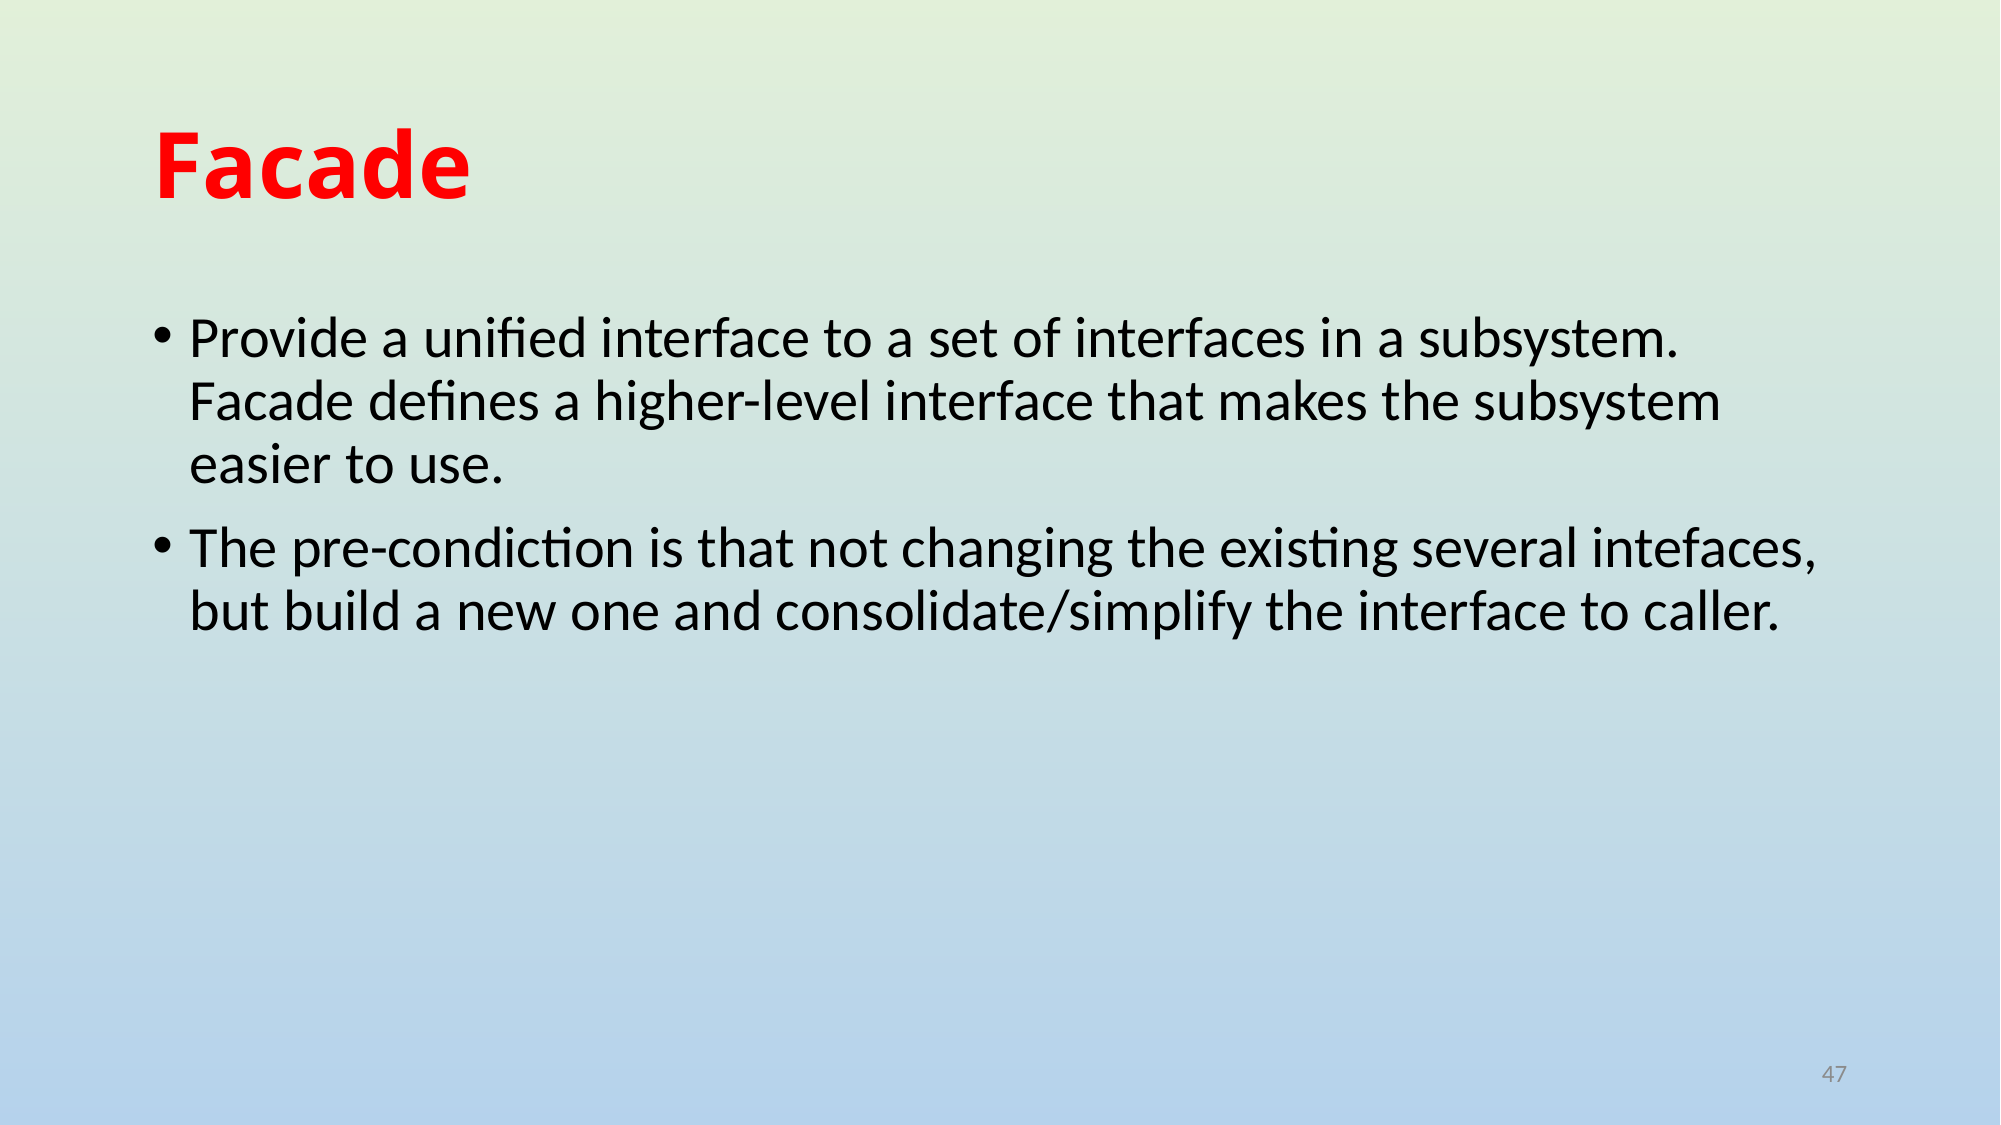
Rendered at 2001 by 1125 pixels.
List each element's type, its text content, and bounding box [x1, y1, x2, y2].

title Facade [137, 59, 1863, 278]
list Provide a unified interface to a set of interfaces in a subsystem. Facade defines a higher-level interface that makes the subsystem easier to use. The pre-condiction is that not changing the existing several intefaces, but build a new one and consolidate/simplify the interface to caller. [137, 299, 1863, 1014]
slide_number 47 [1412, 1042, 1863, 1103]
